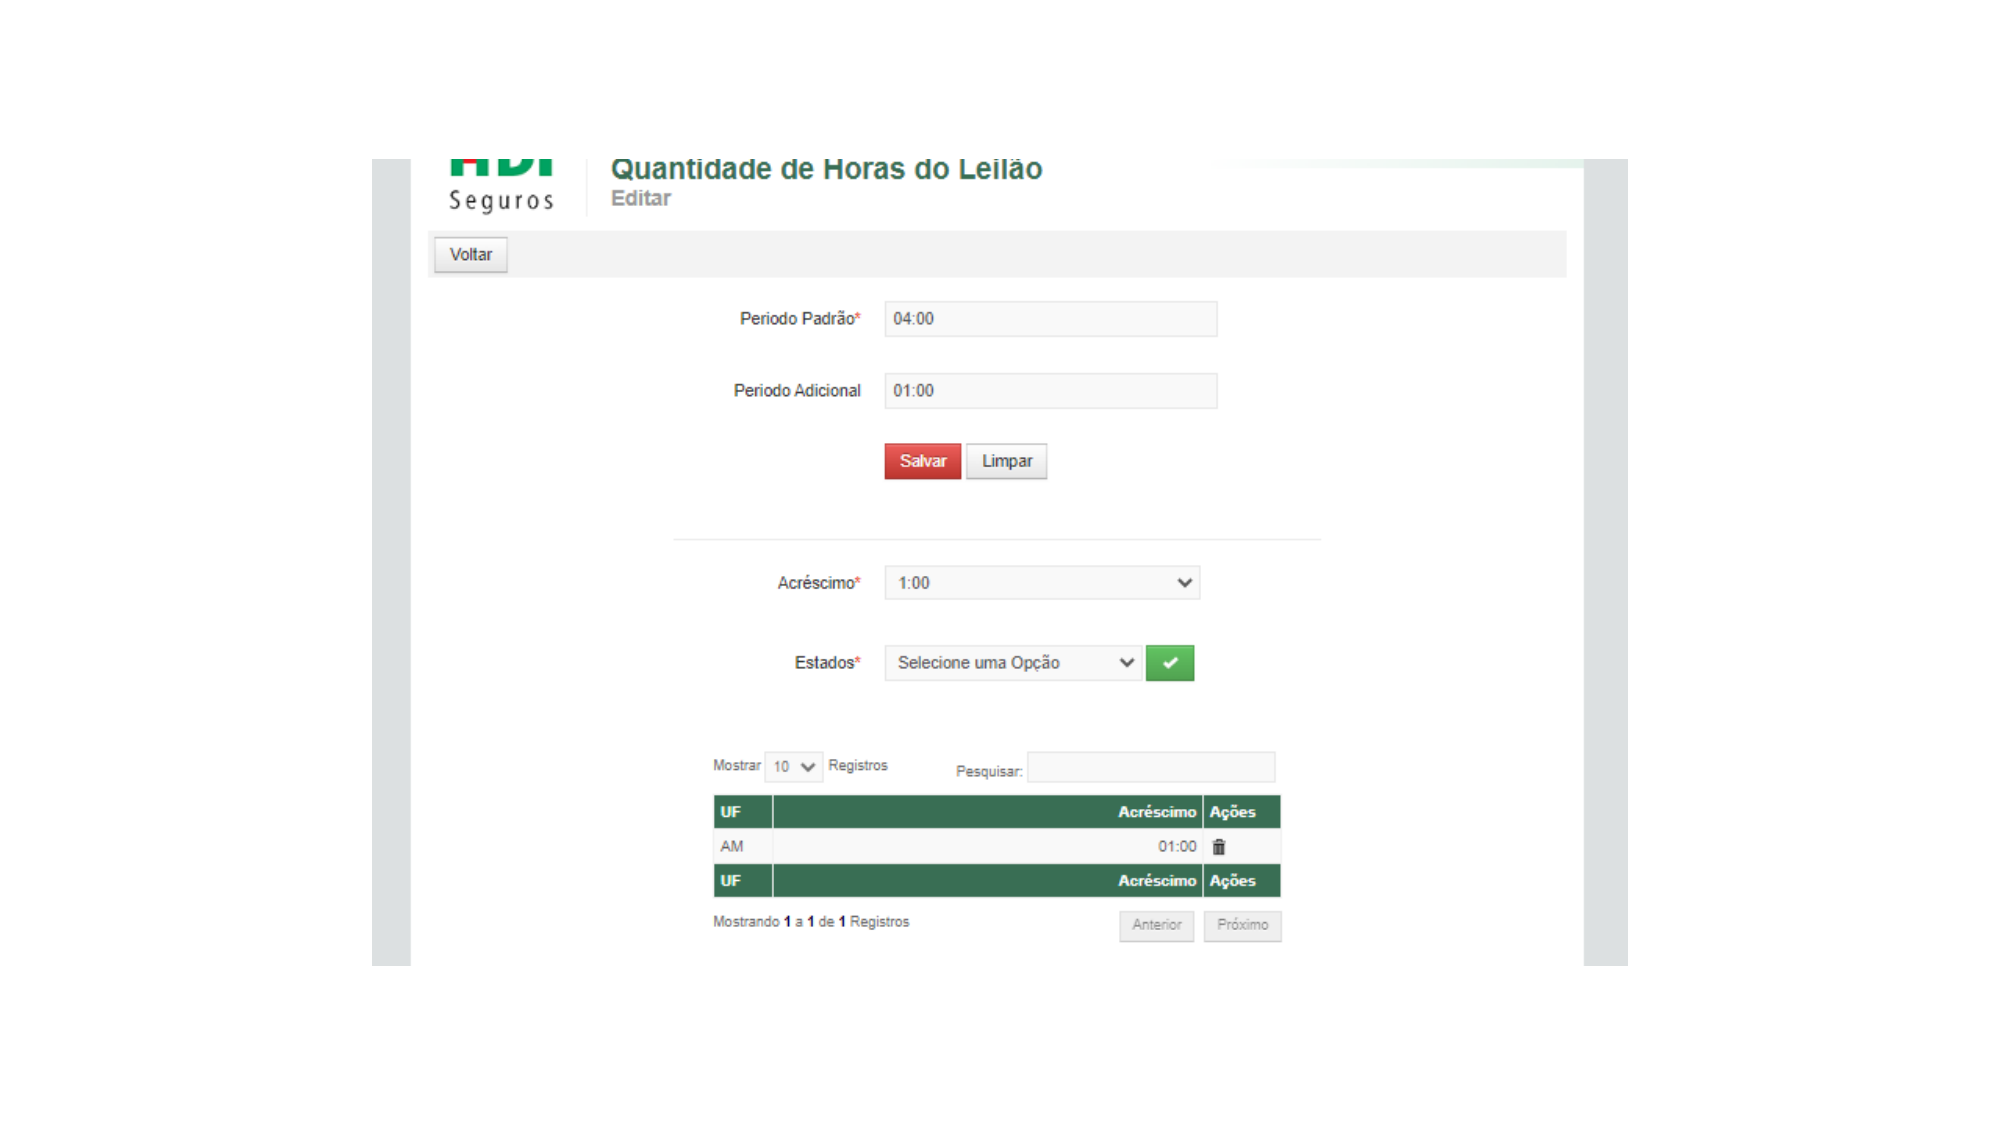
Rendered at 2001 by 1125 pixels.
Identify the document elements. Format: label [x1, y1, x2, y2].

picture [372, 159, 1628, 966]
